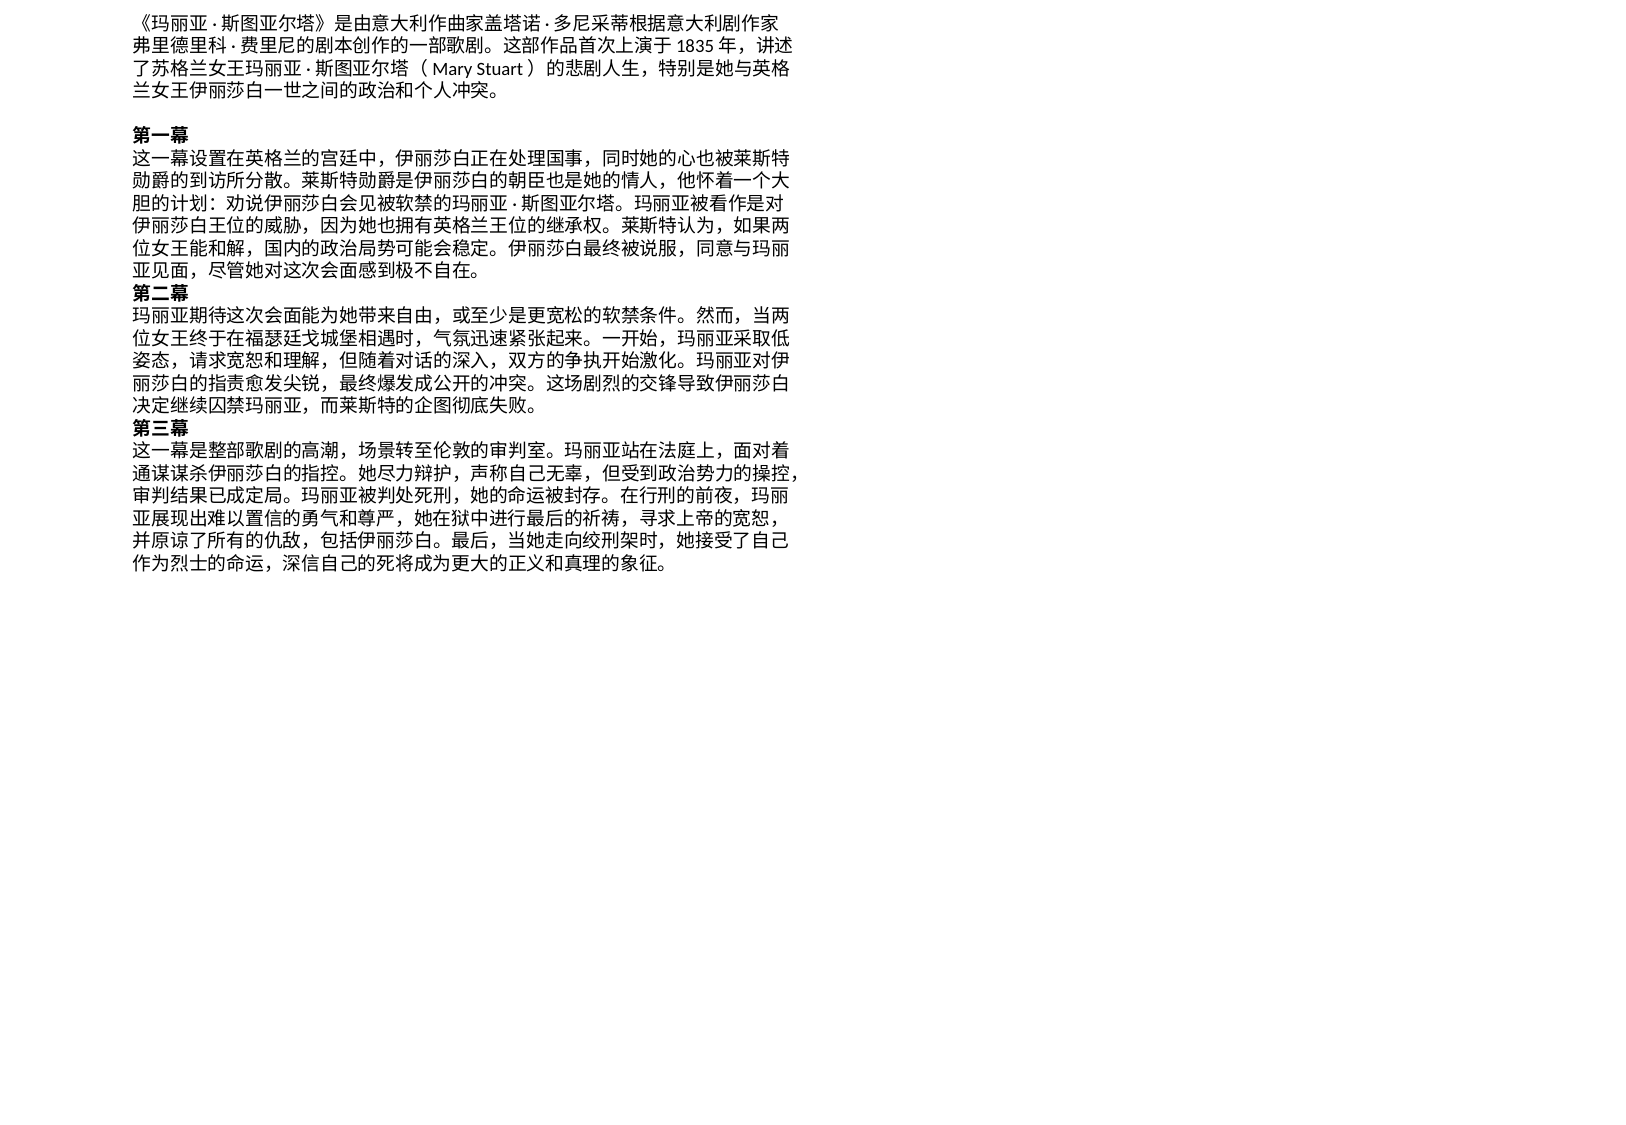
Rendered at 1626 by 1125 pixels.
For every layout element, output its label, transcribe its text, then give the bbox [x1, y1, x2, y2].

text_box 《玛丽亚·斯图亚尔塔》是由意大利作曲家盖塔诺·多尼采蒂根据意大利剧作家弗里德里科·费里尼的剧本创作的一部歌剧。这部作品首次上演于1835年，讲述了苏格兰女王玛丽亚·斯图亚尔塔（Mary Stuart）的悲剧人生，特别是她与英格兰女王伊丽莎白一世之间的政治和个人冲突。 第一幕 这一幕设置在英格兰的宫廷中，伊丽莎白正在处理国事，同时她的心也被莱斯特勋爵的到访所分散。莱斯特勋爵是伊丽莎白的朝臣也是她的情人，他怀着一个大胆的计划：劝说伊丽莎白会见被软禁的玛丽亚·斯图亚尔塔。玛丽亚被看作是对伊丽莎白王位的威胁，因为她也拥有英格兰王位的继承权。莱斯特认为，如果两位女王能和解，国内的政治局势可能会稳定。伊丽莎白最终被说服，同意与玛丽亚见面，尽管她对这次会面感到极不自在。 第二幕 玛丽亚期待这次会面能为她带来自由，或至少是更宽松的软禁条件。然而，当两位女王终于在福瑟廷戈城堡相遇时，气氛迅速紧张起来。一开始，玛丽亚采取低姿态，请求宽恕和理解，但随着对话的深入，双方的争执开始激化。玛丽亚对伊丽莎白的指责愈发尖锐，最终爆发成公开的冲突。这场剧烈的交锋导致伊丽莎白决定继续囚禁玛丽亚，而莱斯特的企图彻底失败。 第三幕 这一幕是整部歌剧的高潮，场景转至伦敦的审判室。玛丽亚站在法庭上，面对着通谋谋杀伊丽莎白的指控。她尽力辩护，声称自己无辜，但受到政治势力的操控，审判结果已成定局。玛丽亚被判处死刑，她的命运被封存。在行刑的前夜，玛丽亚展现出难以置信的勇气和尊严，她在狱中进行最后的祈祷，寻求上帝的宽恕，并原谅了所有的仇敌，包括伊丽莎白。最后，当她走向绞刑架时，她接受了自己作为烈士的命运，深信自己的死将成为更大的正义和真理的象征。 [118, 4, 813, 649]
